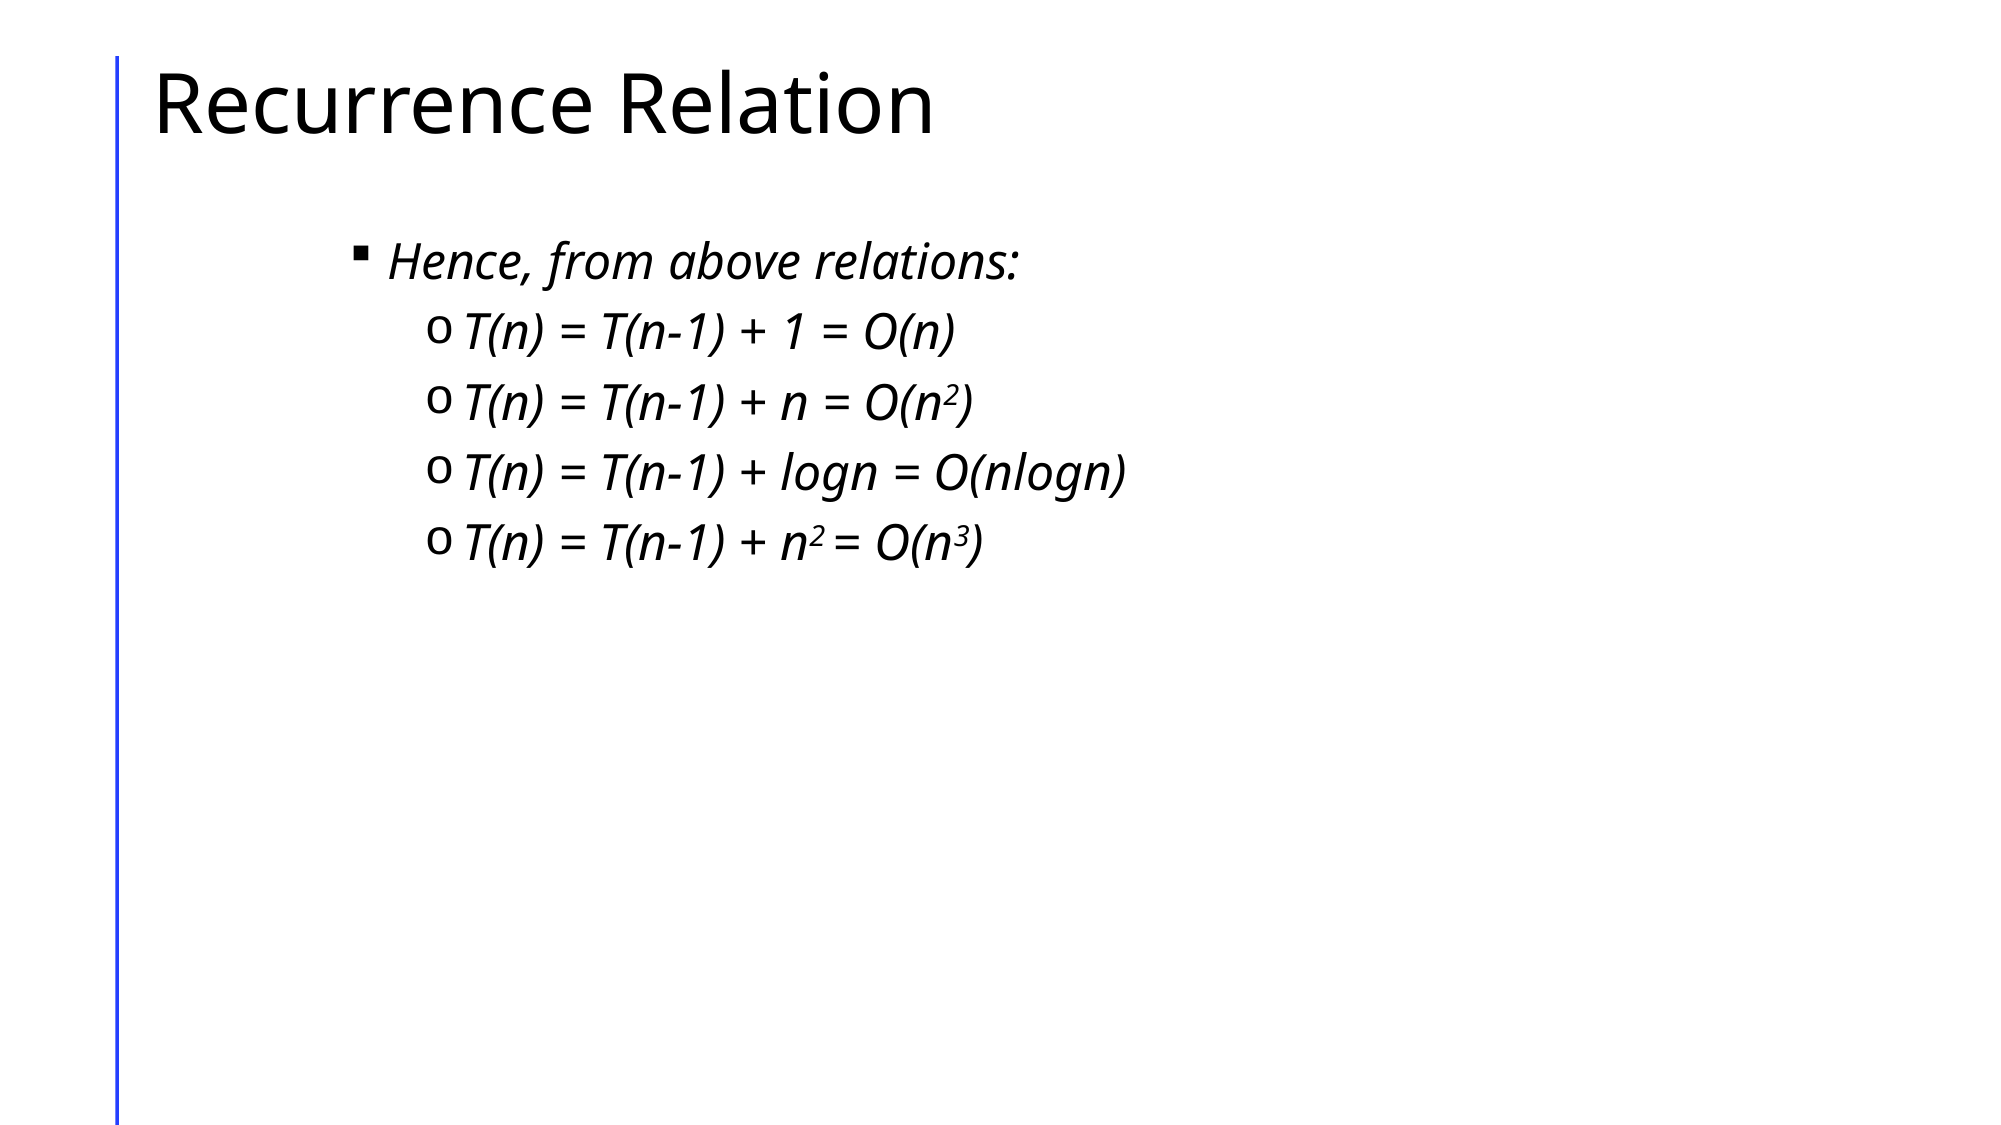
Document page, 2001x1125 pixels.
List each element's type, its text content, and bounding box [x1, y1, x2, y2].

list Hence, from above relations: T(n) = T(n-1) + 1 = O(n) T(n) = T(n-1) + n = O(n2) T(n) = T(n-1) + logn = O(nlogn) T(n) = T(n-1) + n2 = O(n3) [334, 221, 1863, 1115]
title Recurrence Relation [137, 26, 1863, 188]
